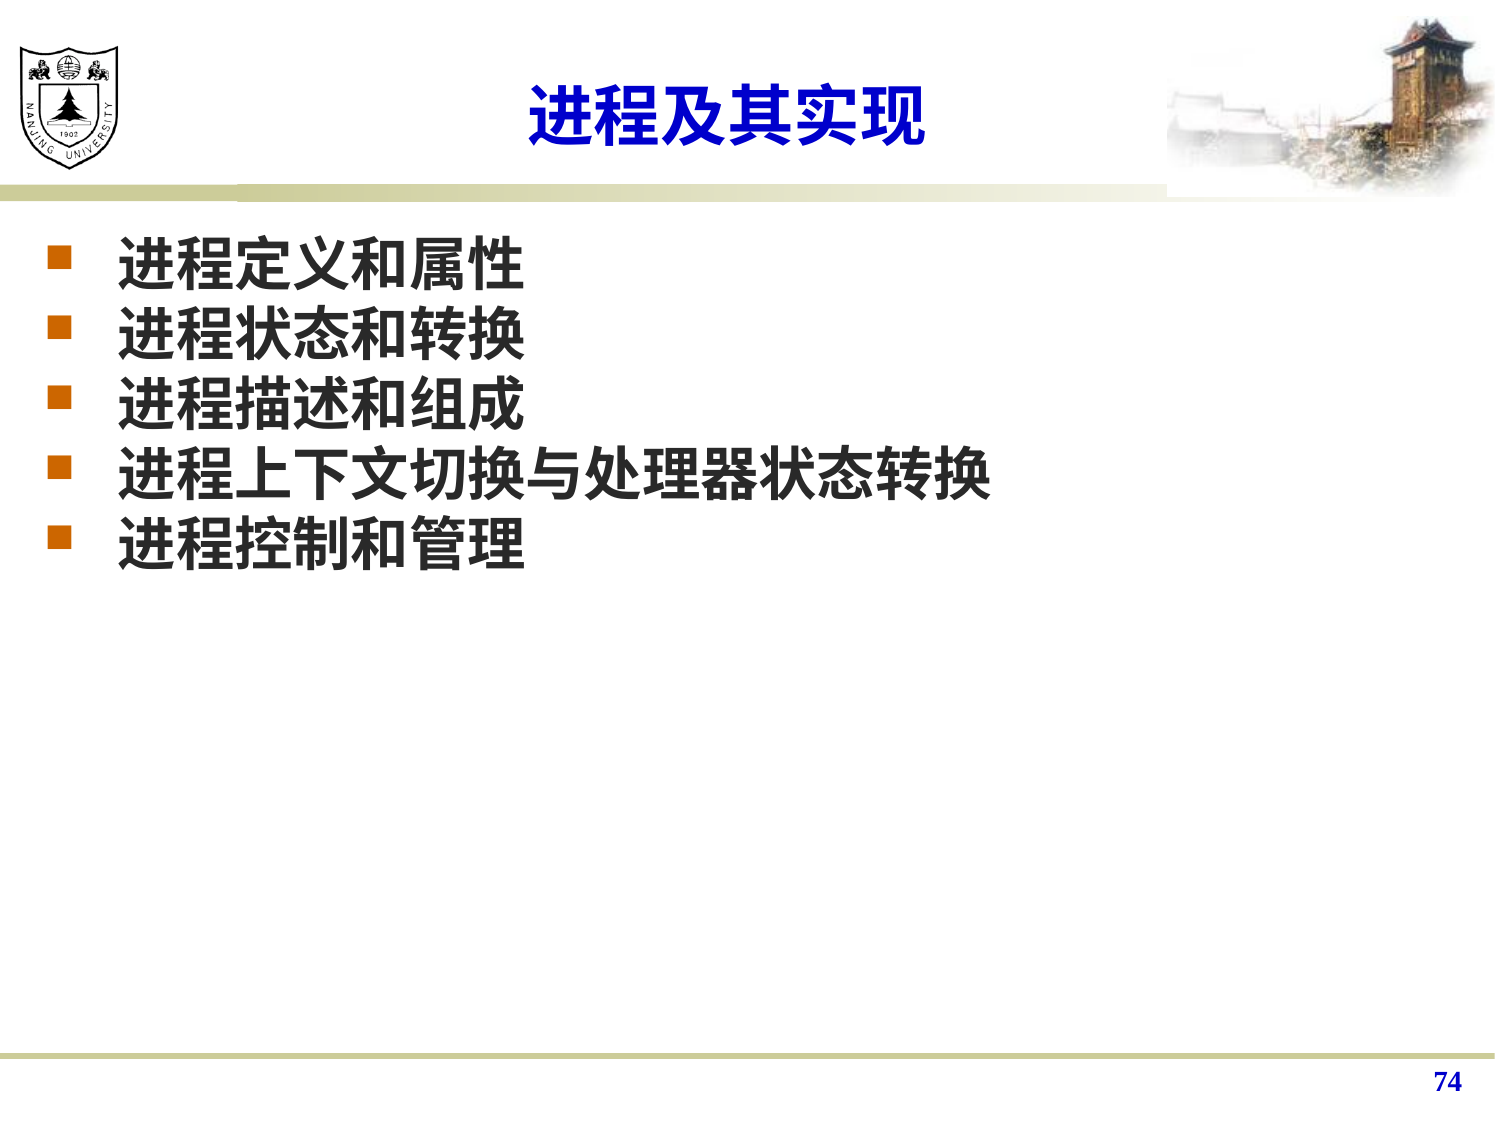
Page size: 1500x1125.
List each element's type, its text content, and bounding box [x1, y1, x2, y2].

title 进程及其实现 [123, 66, 1331, 161]
list 进程定义和属性 进程状态和转换 进程描述和组成 进程上下文切换与处理器状态转换 进程控制和管理 [29, 219, 1483, 1035]
picture [0, 1053, 1495, 1059]
picture [1167, 16, 1495, 197]
slide_number 74 [1399, 1054, 1496, 1125]
picture [14, 42, 124, 173]
